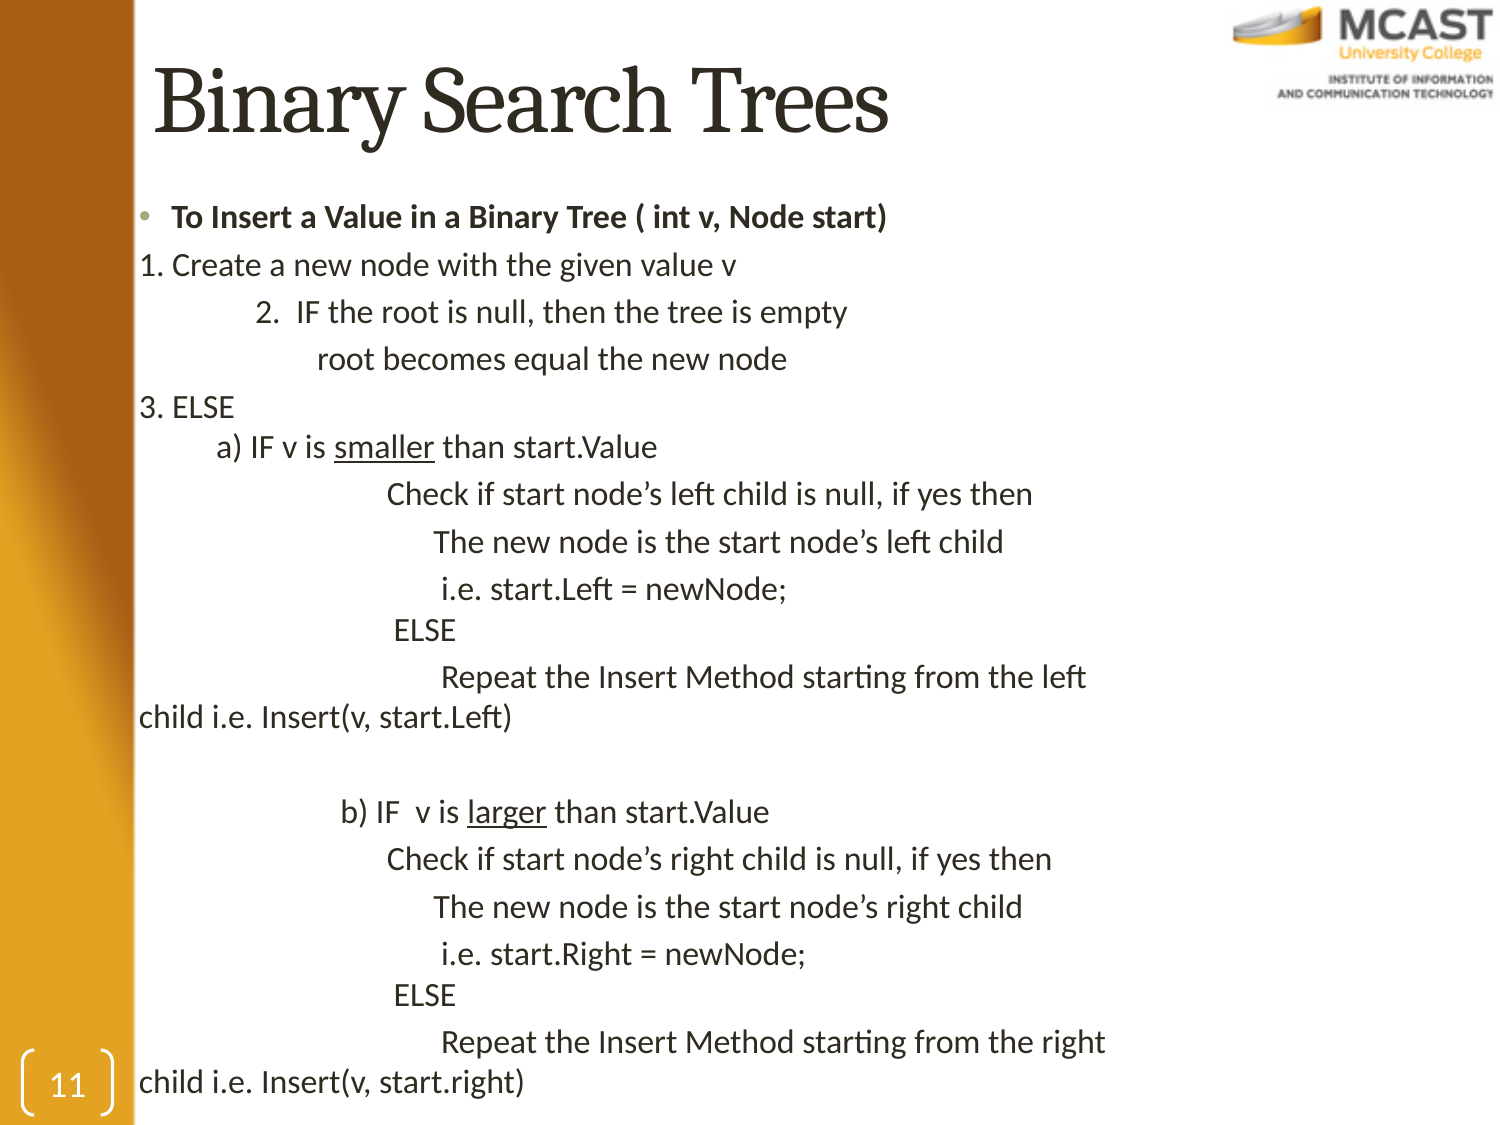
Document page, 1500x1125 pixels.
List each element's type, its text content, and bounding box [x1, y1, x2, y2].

list To Insert a Value in a Binary Tree ( int v, Node start) 1. Create a new node with the given value v 2. IF the root is null, then the tree is empty root becomes equal the new node 3. ELSE a) IF v is smaller than start.Value Check if start node’s left child is null, if yes then The new node is the start node’s left child i.e. start.Left = newNode; ELSE Repeat the Insert Method starting from the left child i.e. Insert(v, start.Left) b) IF v is larger than start.Value Check if start node’s right child is null, if yes then The new node is the start node’s right child i.e. start.Right = newNode; ELSE Repeat the Insert Method starting from the right child i.e. Insert(v, start.right) [107, 187, 1471, 1115]
picture [0, 0, 1500, 1125]
slide_number 11 [20, 1048, 115, 1117]
title Binary Search Trees [137, 0, 1263, 187]
